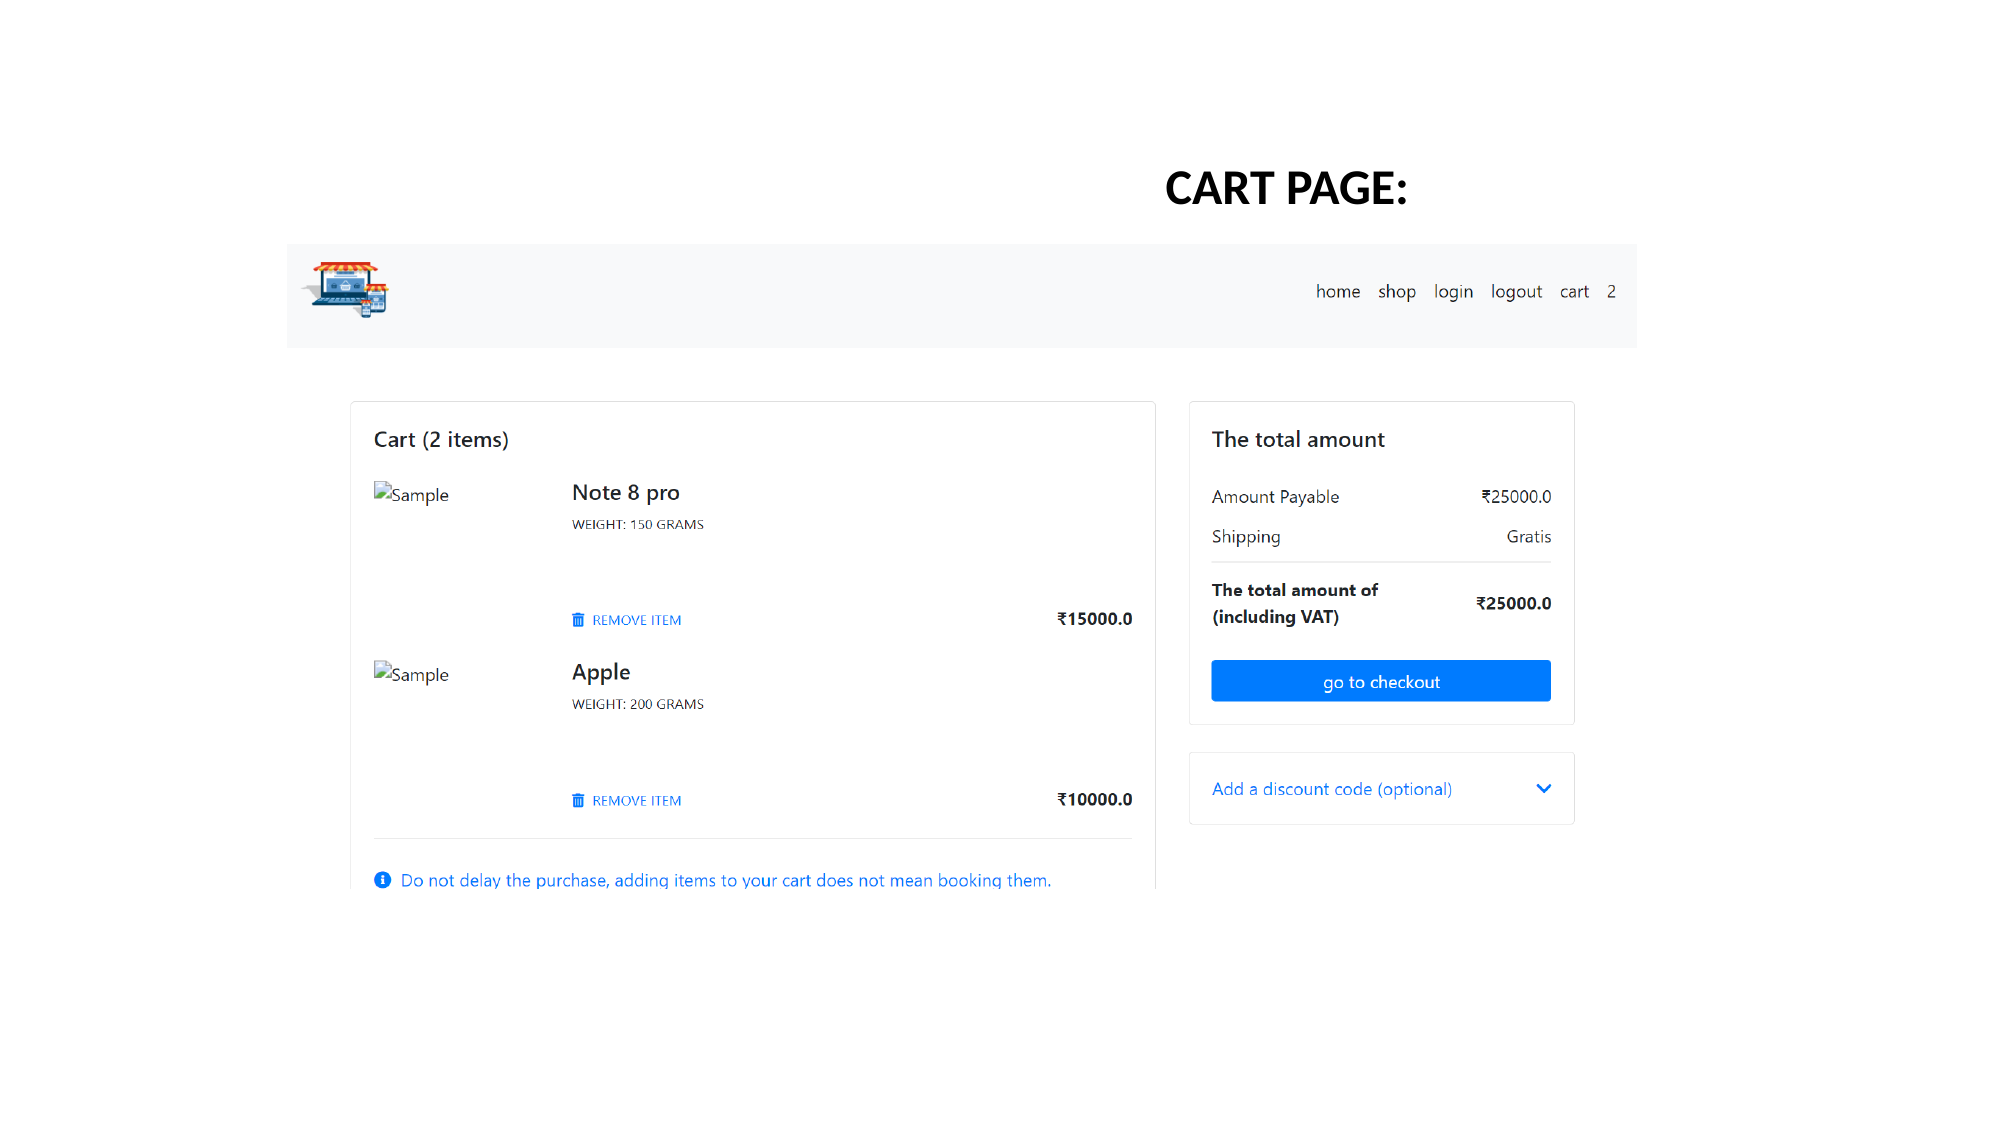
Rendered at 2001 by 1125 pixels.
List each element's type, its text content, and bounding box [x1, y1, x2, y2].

picture [287, 244, 1637, 889]
text_box CART PAGE: [1150, 147, 1425, 244]
